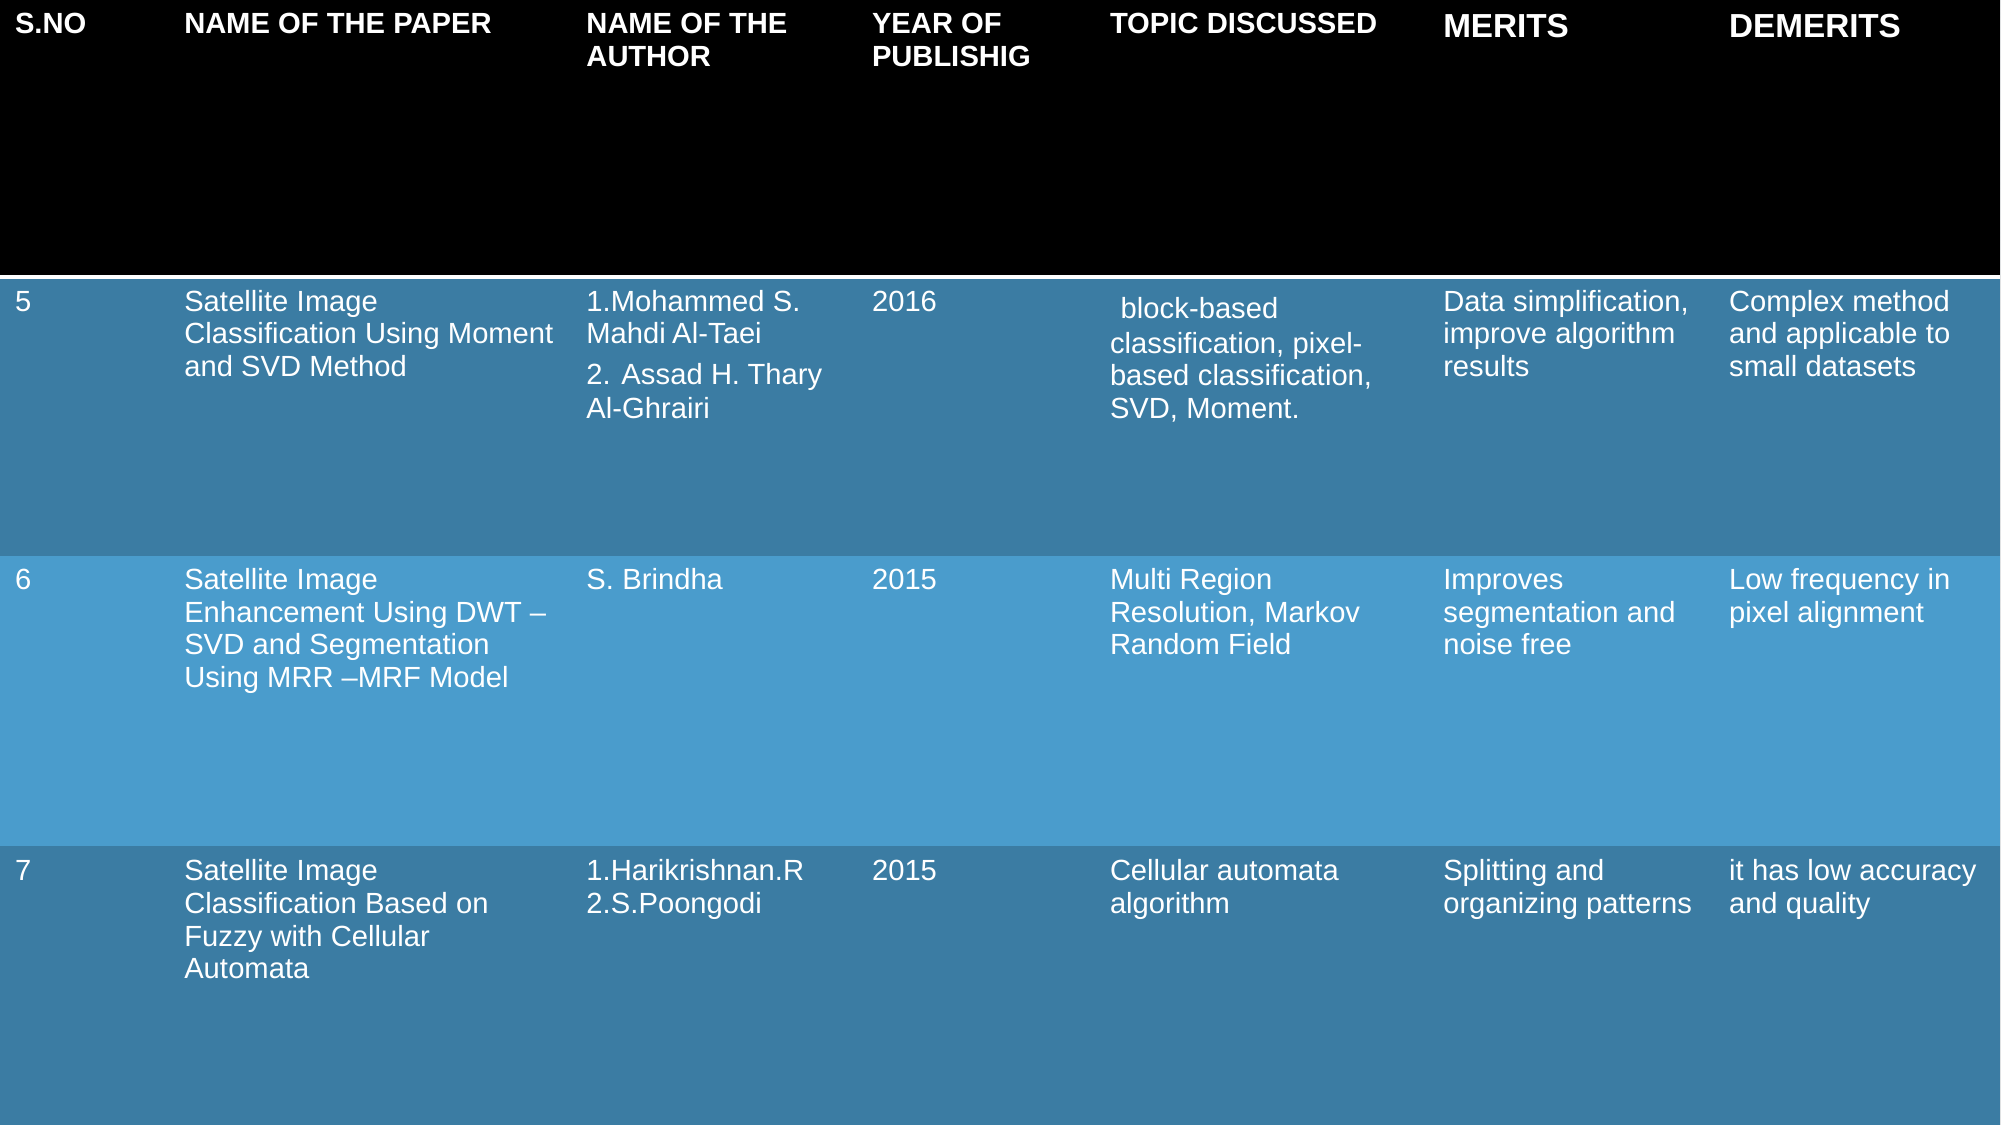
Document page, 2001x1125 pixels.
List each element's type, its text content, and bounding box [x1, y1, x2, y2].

table_cell Satellite Image Classification Based on Fuzzy with Cellular Automata [169, 846, 571, 1125]
table_header NAME OF THE AUTHOR [571, 0, 857, 275]
table_cell it has low accuracy and quality [1714, 846, 2000, 1125]
table_cell 5 [0, 279, 169, 556]
table_cell 2015 [857, 846, 1095, 1125]
table_header MERITS [1428, 0, 1714, 275]
table_cell 6 [0, 556, 169, 846]
table_header S.NO [0, 0, 169, 275]
table_header DEMERITS [1714, 0, 2000, 275]
table_cell Satellite Image Classification Using Moment and SVD Method [169, 279, 571, 556]
table_cell Cellular automata algorithm [1095, 846, 1428, 1125]
table_cell 2016 [857, 279, 1095, 556]
table_cell Splitting and organizing patterns [1428, 846, 1714, 1125]
table_cell Low frequency in pixel alignment [1714, 556, 2000, 846]
table_cell Complex method and applicable to small datasets [1714, 279, 2000, 556]
table_cell 1.Mohammed S. Mahdi Al-Taei 2. Assad H. Thary Al-Ghrairi [571, 279, 857, 556]
table_cell Multi Region Resolution, Markov Random Field [1095, 556, 1428, 846]
table_header YEAR OF PUBLISHIG [857, 0, 1095, 275]
table_cell block-based classification, pixel-based classification, SVD, Moment. [1095, 279, 1428, 556]
table_cell Improves segmentation and noise free [1428, 556, 1714, 846]
table_header TOPIC DISCUSSED [1095, 0, 1428, 275]
table_cell S. Brindha [571, 556, 857, 846]
table_cell Data simplification, improve algorithm results [1428, 279, 1714, 556]
table_cell 7 [0, 846, 169, 1125]
table_cell Satellite Image Enhancement Using DWT – SVD and Segmentation Using MRR –MRF Model [169, 556, 571, 846]
table_cell 2015 [857, 556, 1095, 846]
table_cell 1.Harikrishnan.R 2.S.Poongodi [571, 846, 857, 1125]
table_header NAME OF THE PAPER [169, 0, 571, 275]
